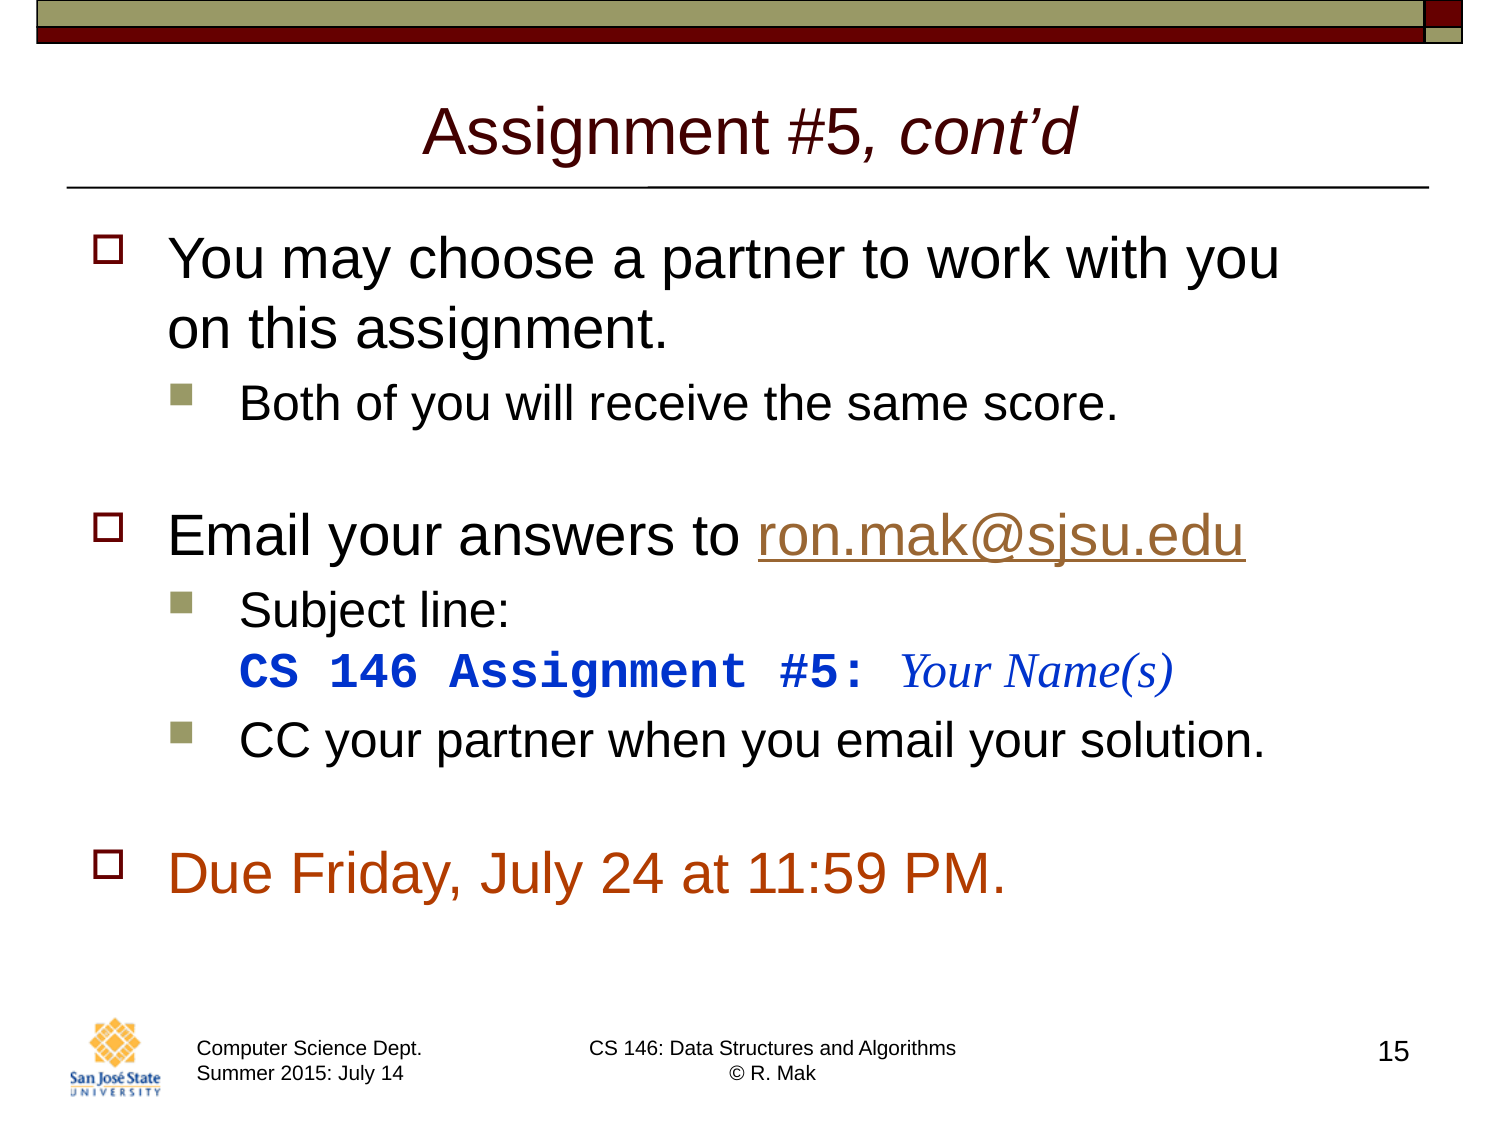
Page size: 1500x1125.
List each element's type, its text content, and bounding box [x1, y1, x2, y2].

slide_number 15 [1112, 1025, 1425, 1100]
list You may choose a partner to work with you on this assignment. Both of you will receive the same score. Email your answers to ron.mak@sjsu.edu Subject line: CS 146 Assignment #5: Your Name(s) CC your partner when you email your solution. Due Friday, July 24 at 11:59 PM. [75, 212, 1425, 1006]
title Assignment #5, cont’d [75, 67, 1425, 175]
picture [60, 1012, 166, 1112]
